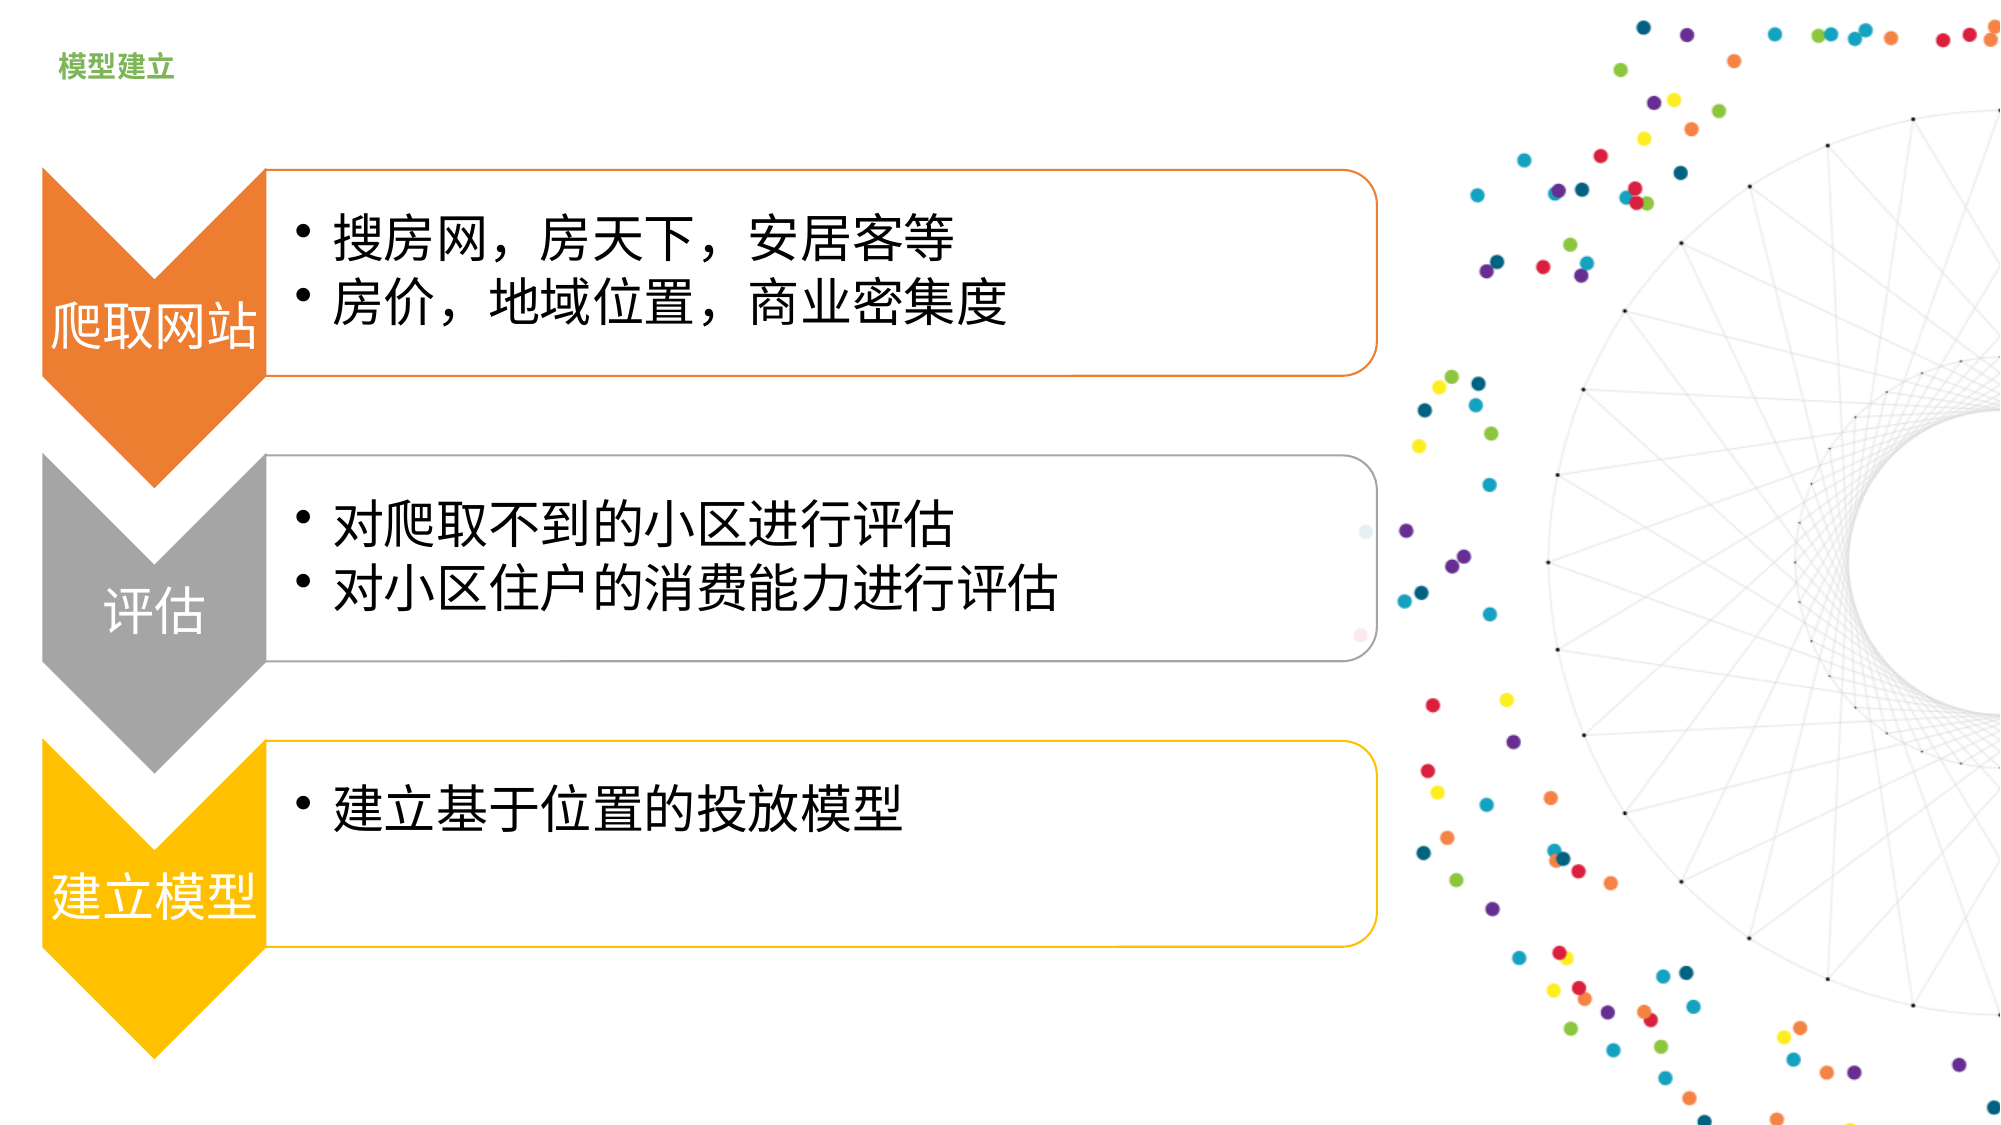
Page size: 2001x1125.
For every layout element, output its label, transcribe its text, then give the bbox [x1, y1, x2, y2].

picture [1269, 0, 2000, 1125]
list 模型建立 [42, 35, 586, 101]
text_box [43, 169, 1377, 1059]
